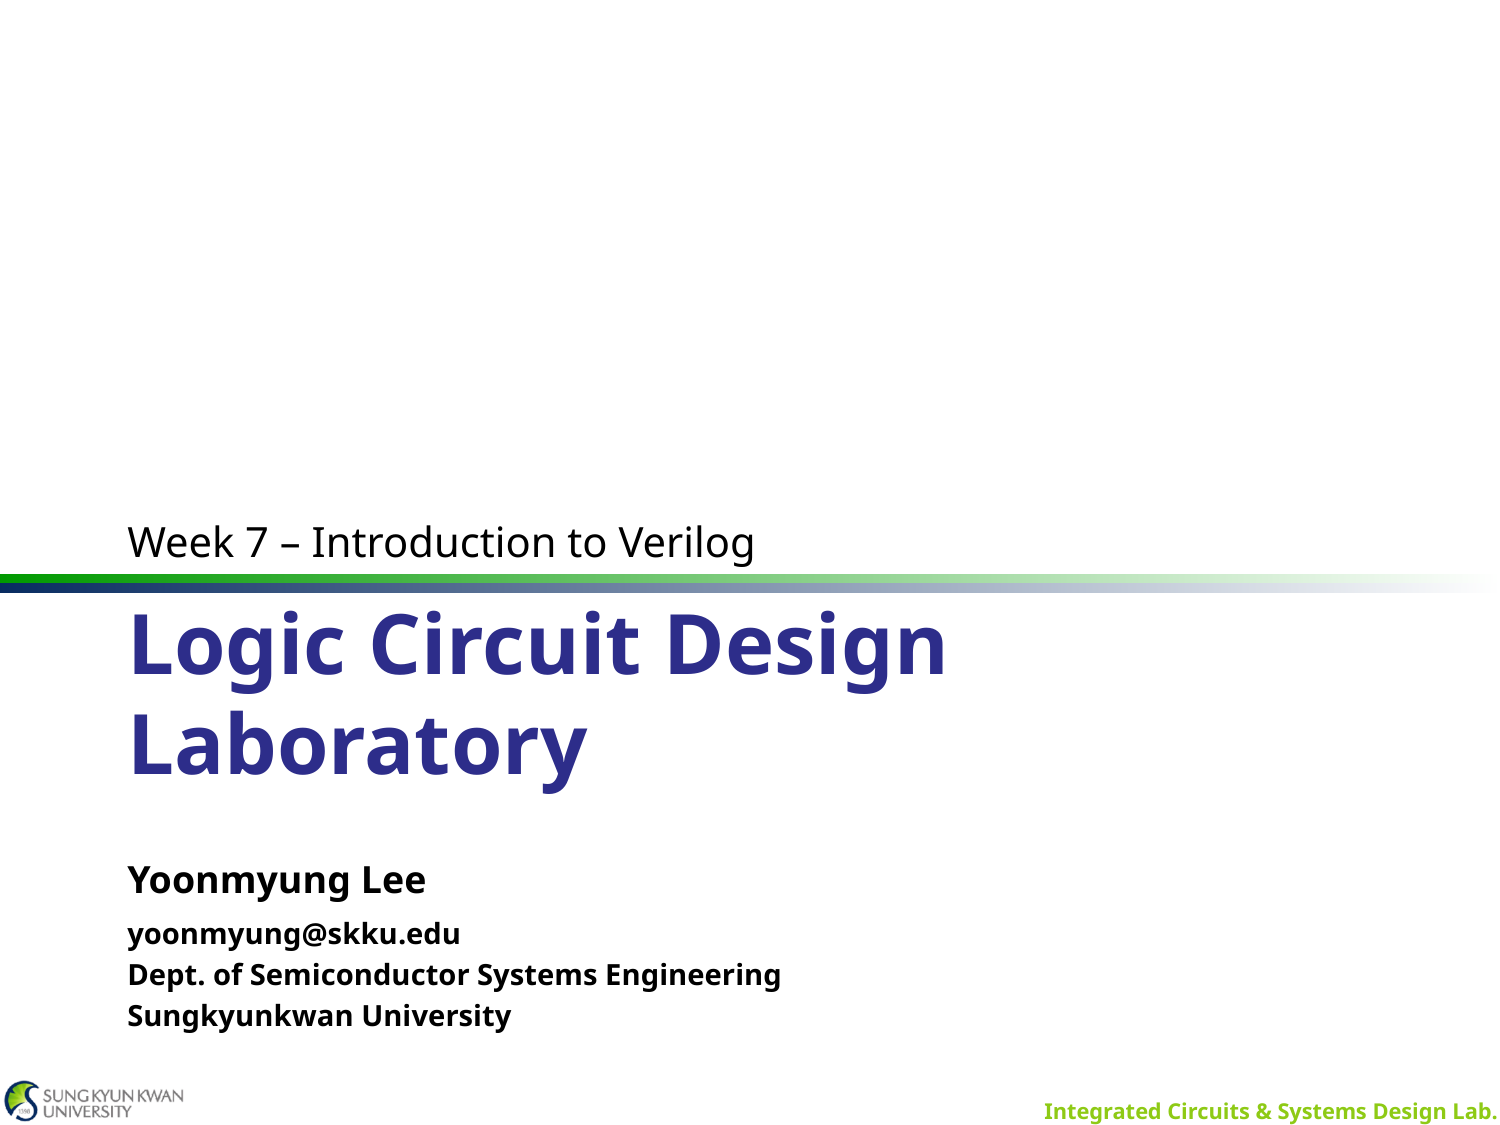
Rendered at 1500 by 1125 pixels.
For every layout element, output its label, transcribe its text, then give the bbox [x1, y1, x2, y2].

list Week 7 – Introduction to Verilog [111, 327, 1388, 574]
text_box Yoonmyung Lee yoonmyung@skku.edu Dept. of Semiconductor Systems Engineering Sungkyunkwan University [112, 848, 1388, 1024]
title Logic Circuit Design Laboratory [111, 583, 1388, 808]
picture [3, 1080, 184, 1122]
